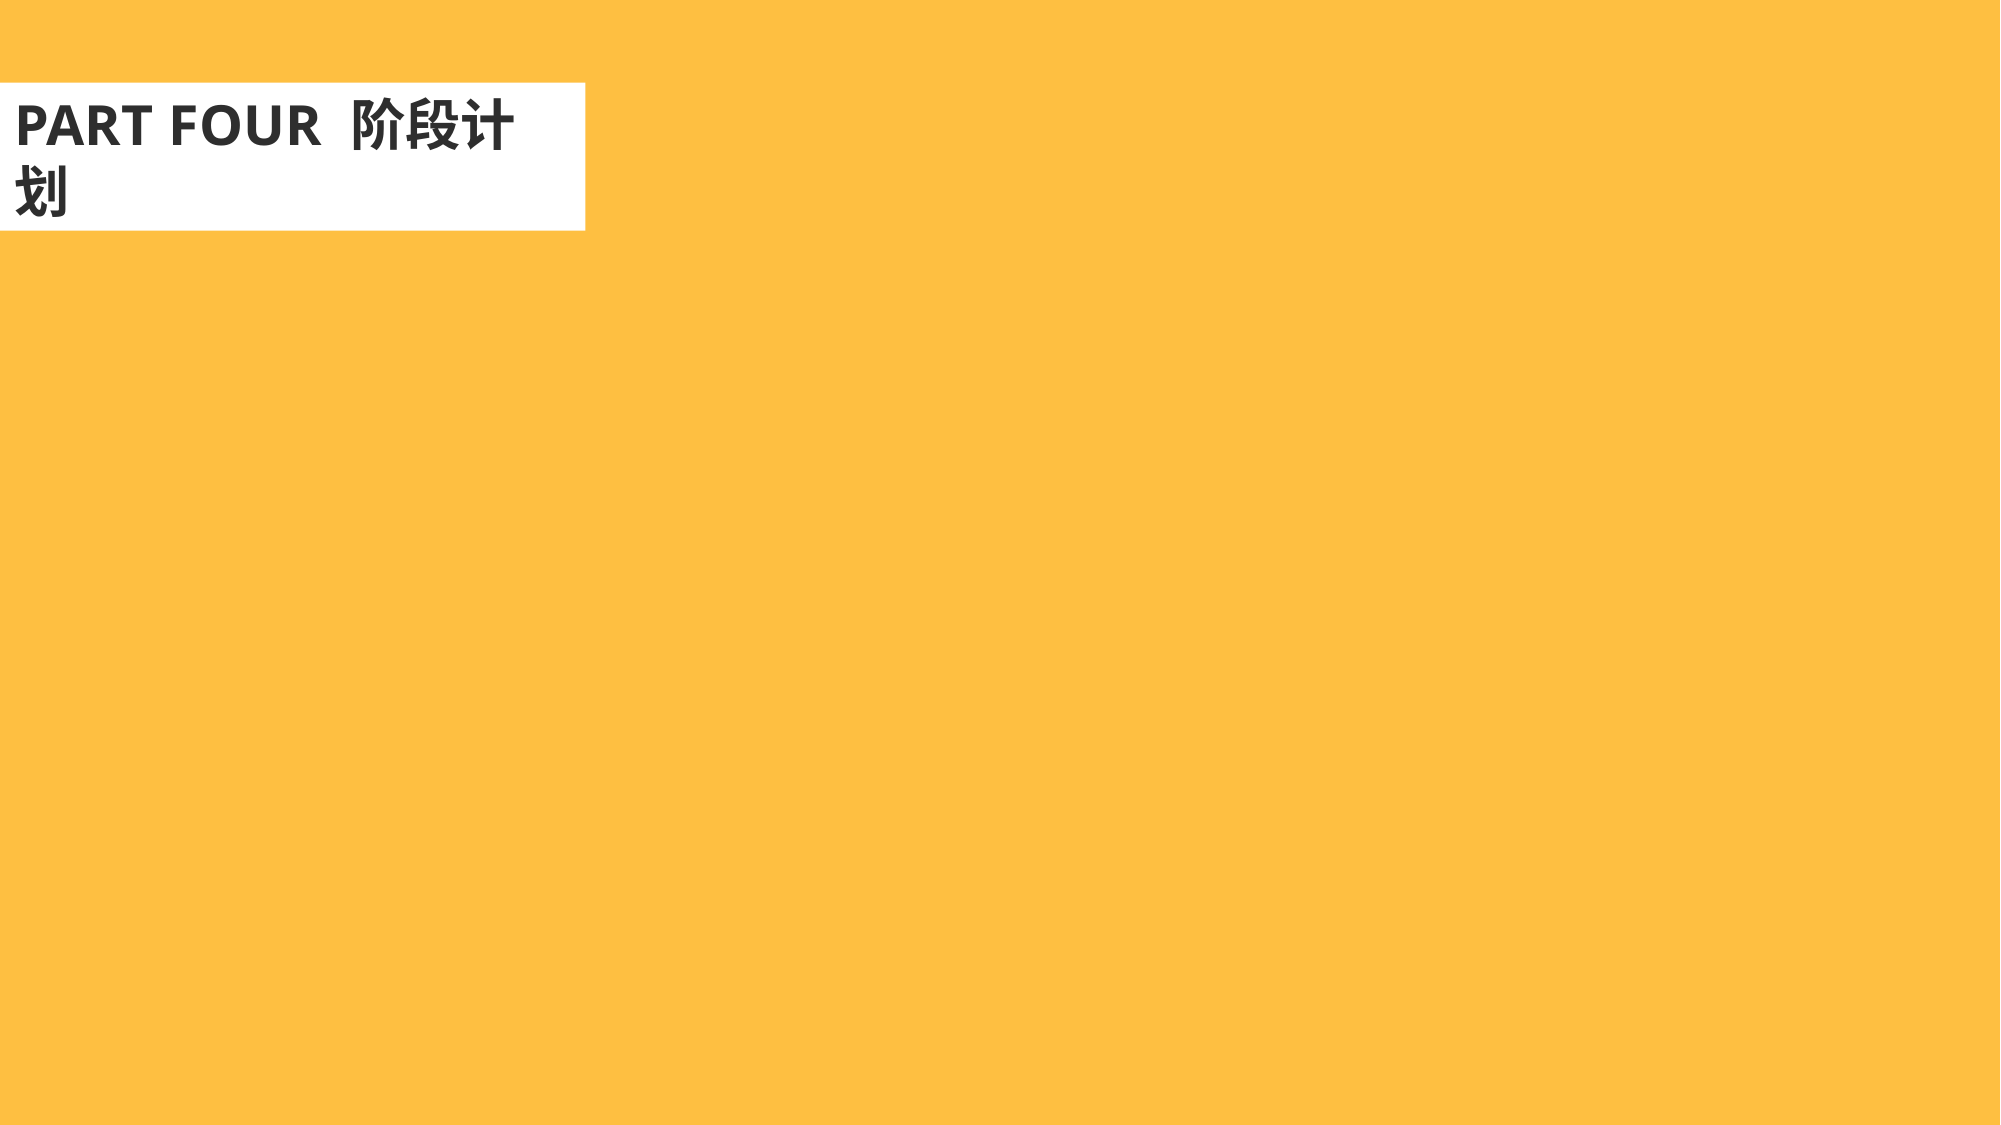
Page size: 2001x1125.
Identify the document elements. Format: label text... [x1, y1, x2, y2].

text_box PART FOUR 阶段计划 [0, 82, 586, 231]
